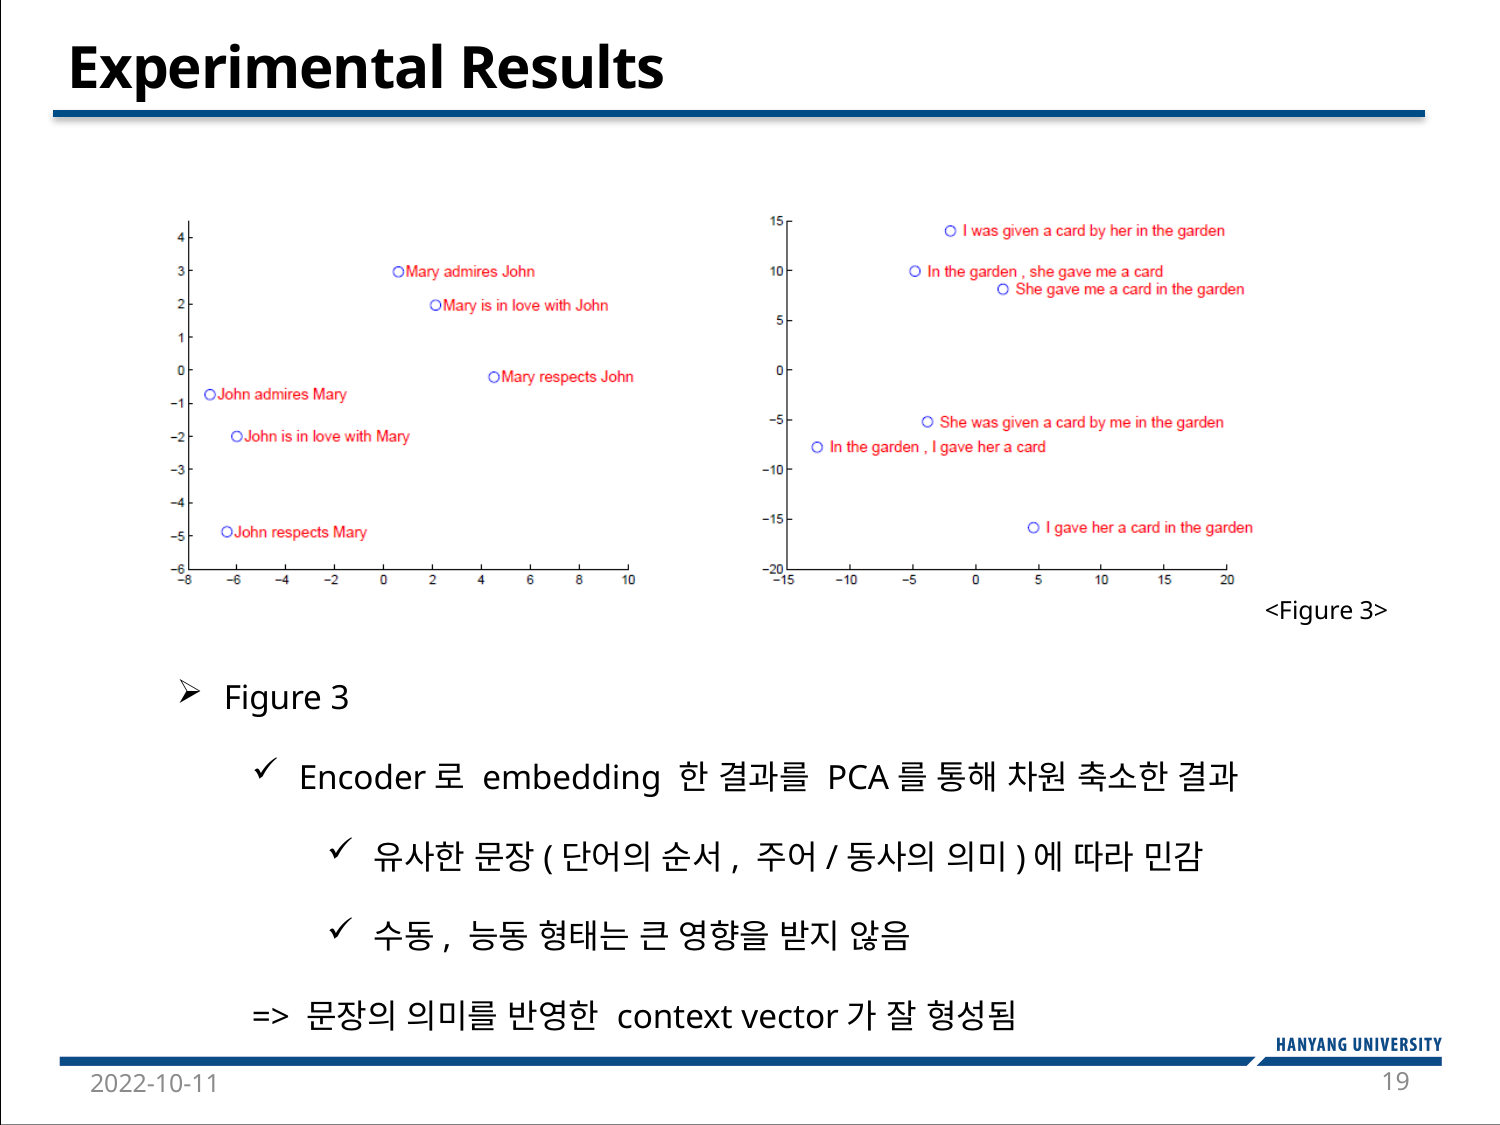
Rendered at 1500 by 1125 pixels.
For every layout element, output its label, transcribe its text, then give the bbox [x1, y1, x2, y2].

text_box <Figure 3> [1249, 587, 1416, 632]
text_box Figure 3 Encoder로 embedding 한 결과를 PCA를 통해 차원 축소한 결과 유사한 문장(단어의 순서, 주어/동사의 의미)에 따라 민감 수동, 능동 형태는 큰 영향을 받지 않음 => 문장의 의미를 반영한 context vector가 잘 형성됨 [162, 668, 1400, 1043]
slide_number 19 [1074, 1052, 1425, 1113]
picture [0, 0, 1500, 1125]
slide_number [75, 1052, 425, 1113]
text_box Experimental Results [53, 23, 1500, 108]
